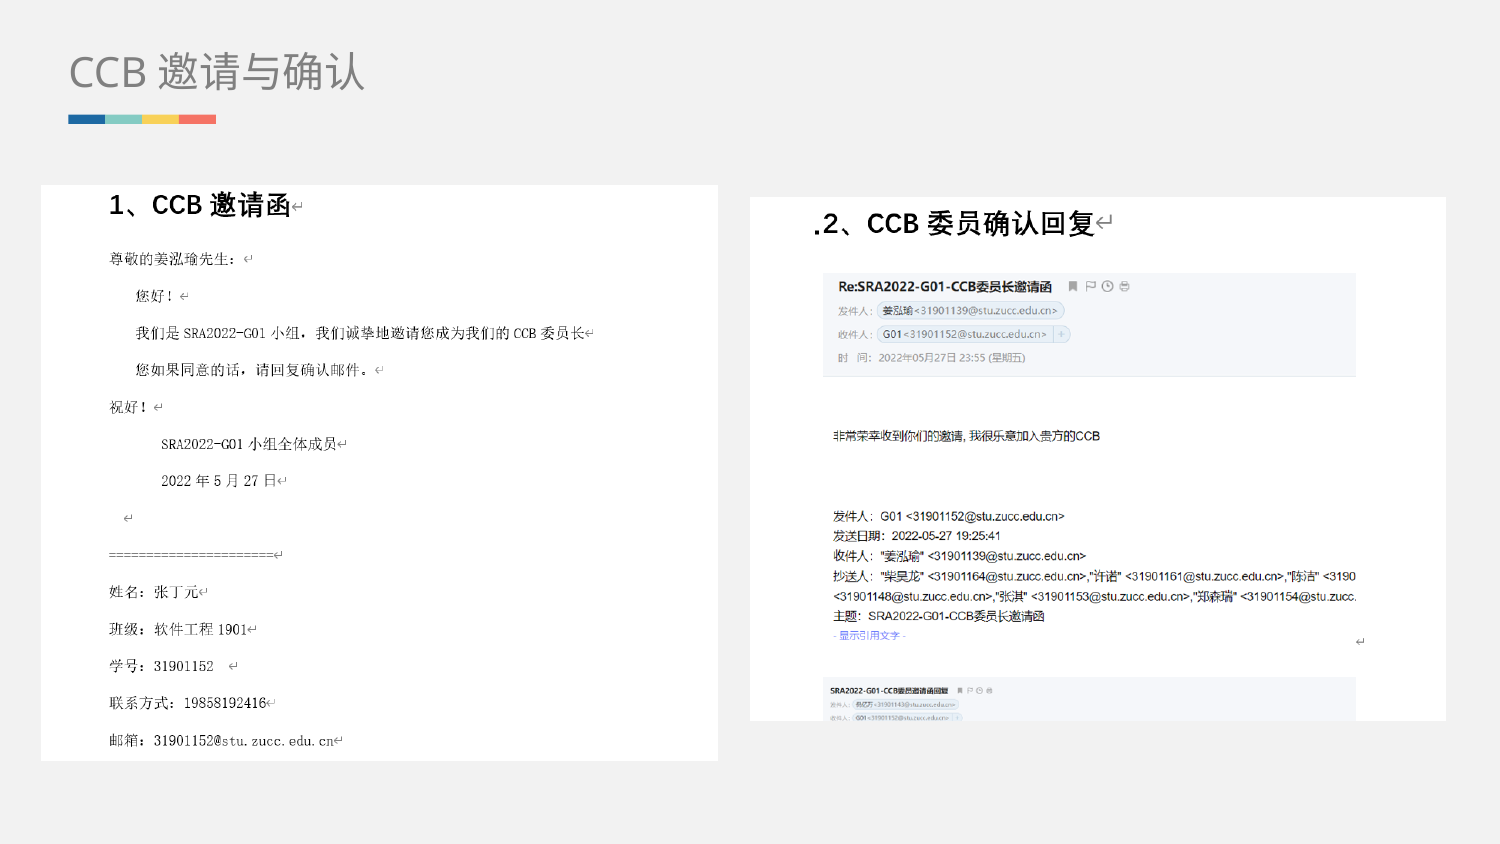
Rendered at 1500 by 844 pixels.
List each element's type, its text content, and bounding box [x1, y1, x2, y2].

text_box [68, 114, 217, 125]
picture [41, 185, 719, 762]
text_box CCB邀请与确认 [68, 45, 524, 96]
picture [749, 197, 1446, 721]
